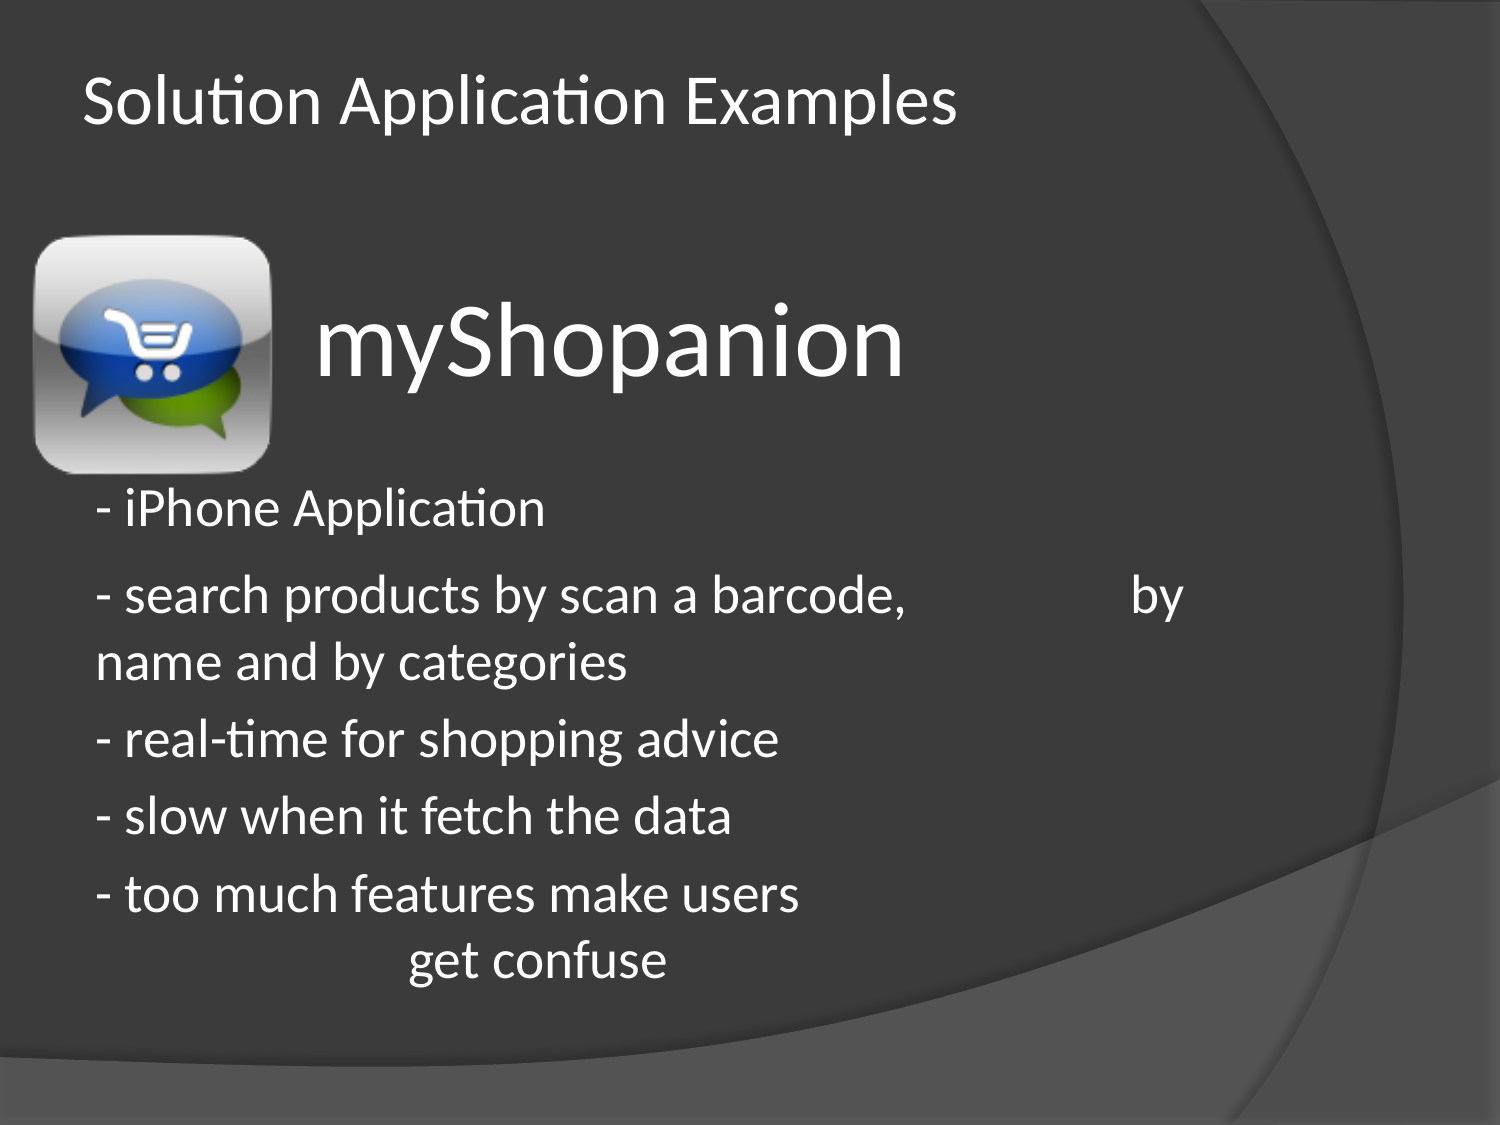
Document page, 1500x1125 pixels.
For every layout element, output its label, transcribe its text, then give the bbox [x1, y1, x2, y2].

title Solution Application Examples [75, 45, 1300, 233]
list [17, 219, 289, 487]
text_box myShopanion - iPhone Application - search products by scan a barcode, by name and by categories - real-time for shopping advice - slow when it fetch the data - too much features make users get confuse [75, 262, 1300, 1005]
